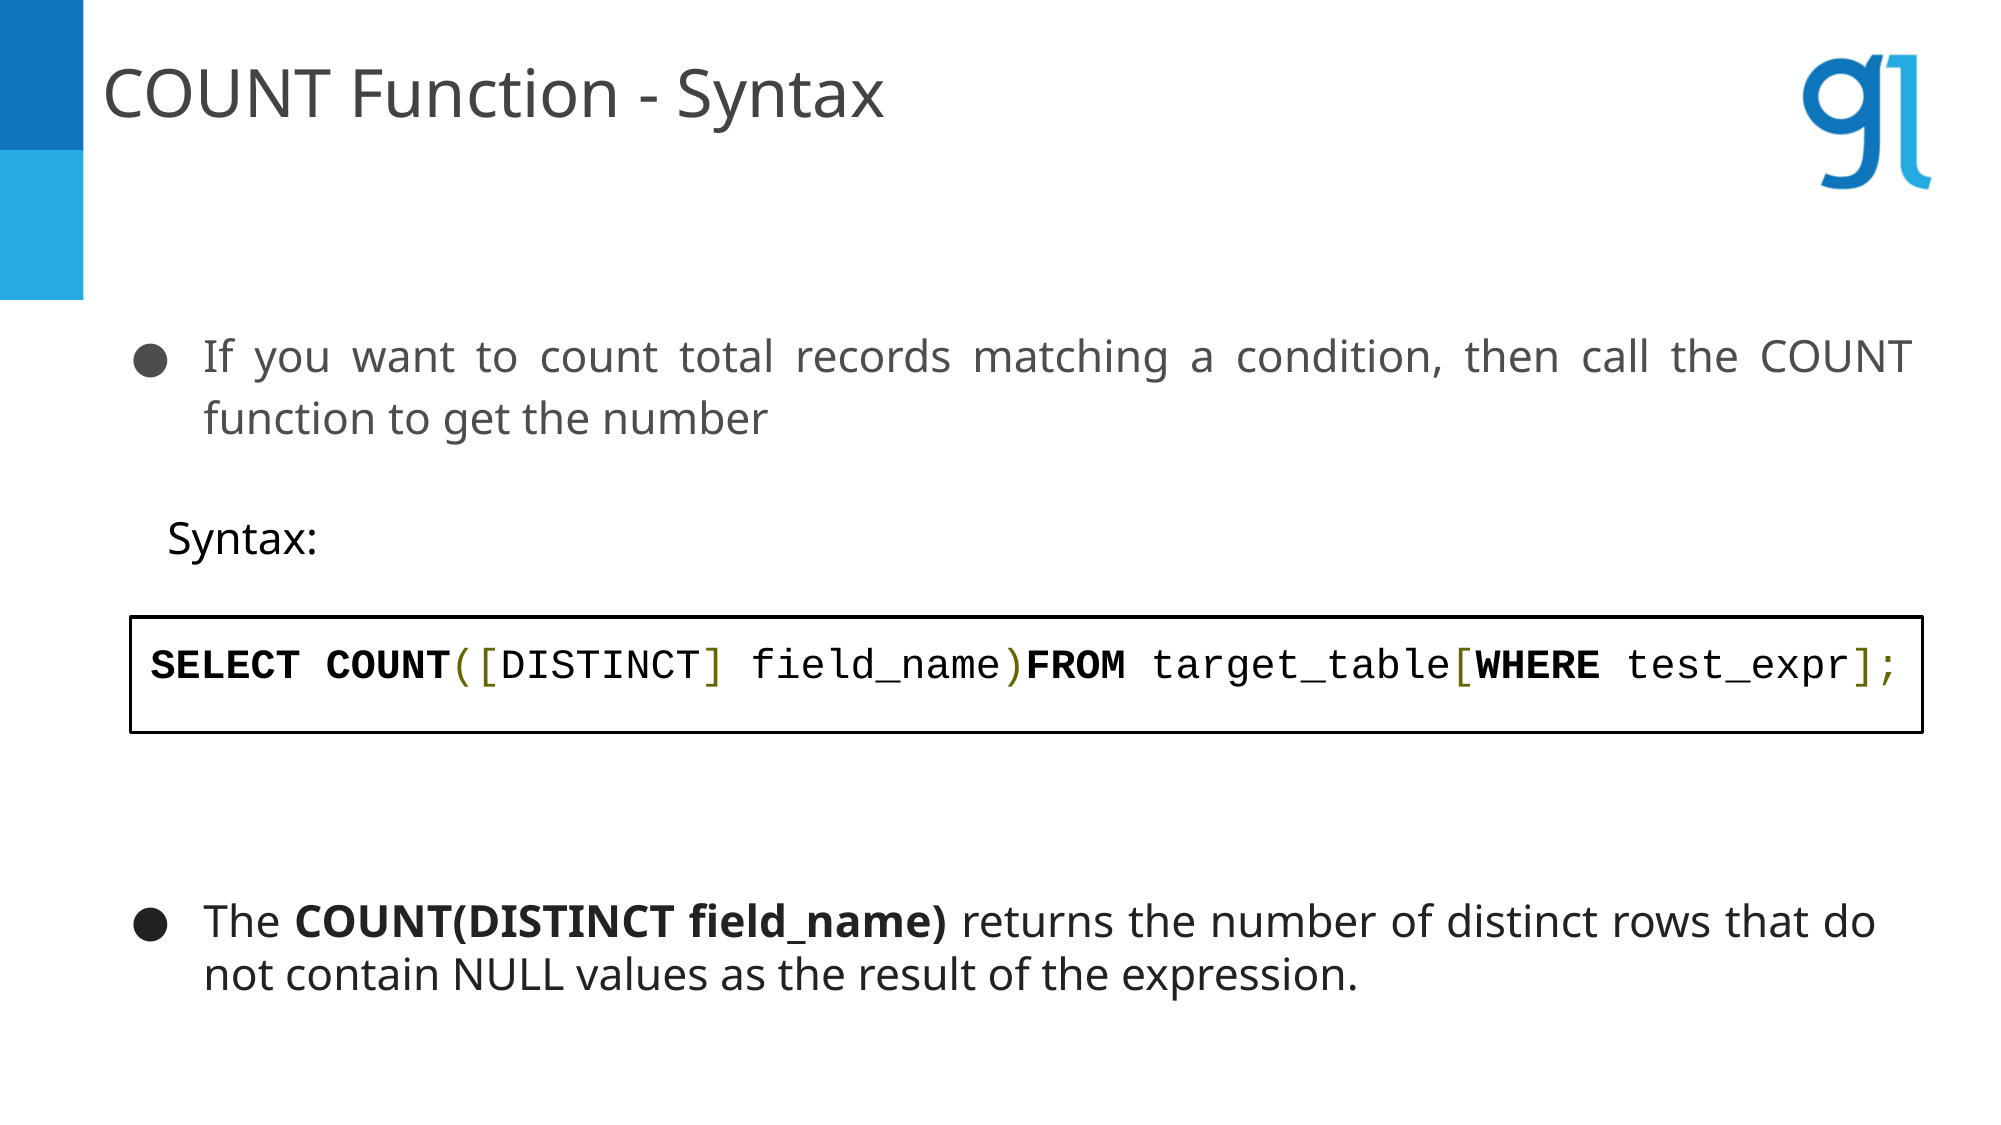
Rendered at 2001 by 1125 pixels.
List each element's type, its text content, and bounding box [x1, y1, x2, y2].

text_box If you want to count total records matching a condition, then call the COUNT function to get the number [83, 300, 1936, 451]
text_box Syntax: [147, 490, 359, 580]
picture [1766, 22, 1967, 223]
text_box SELECT COUNT([DISTINCT] field_name)FROM target_table[WHERE test_expr]; [130, 616, 1923, 733]
text_box [0, 149, 84, 300]
text_box COUNT Function - Syntax [82, 30, 1713, 147]
text_box The COUNT(DISTINCT field_name) returns the number of distinct rows that do not contain NULL values as the result of the expression. [83, 872, 1899, 1023]
text_box [0, 0, 84, 149]
